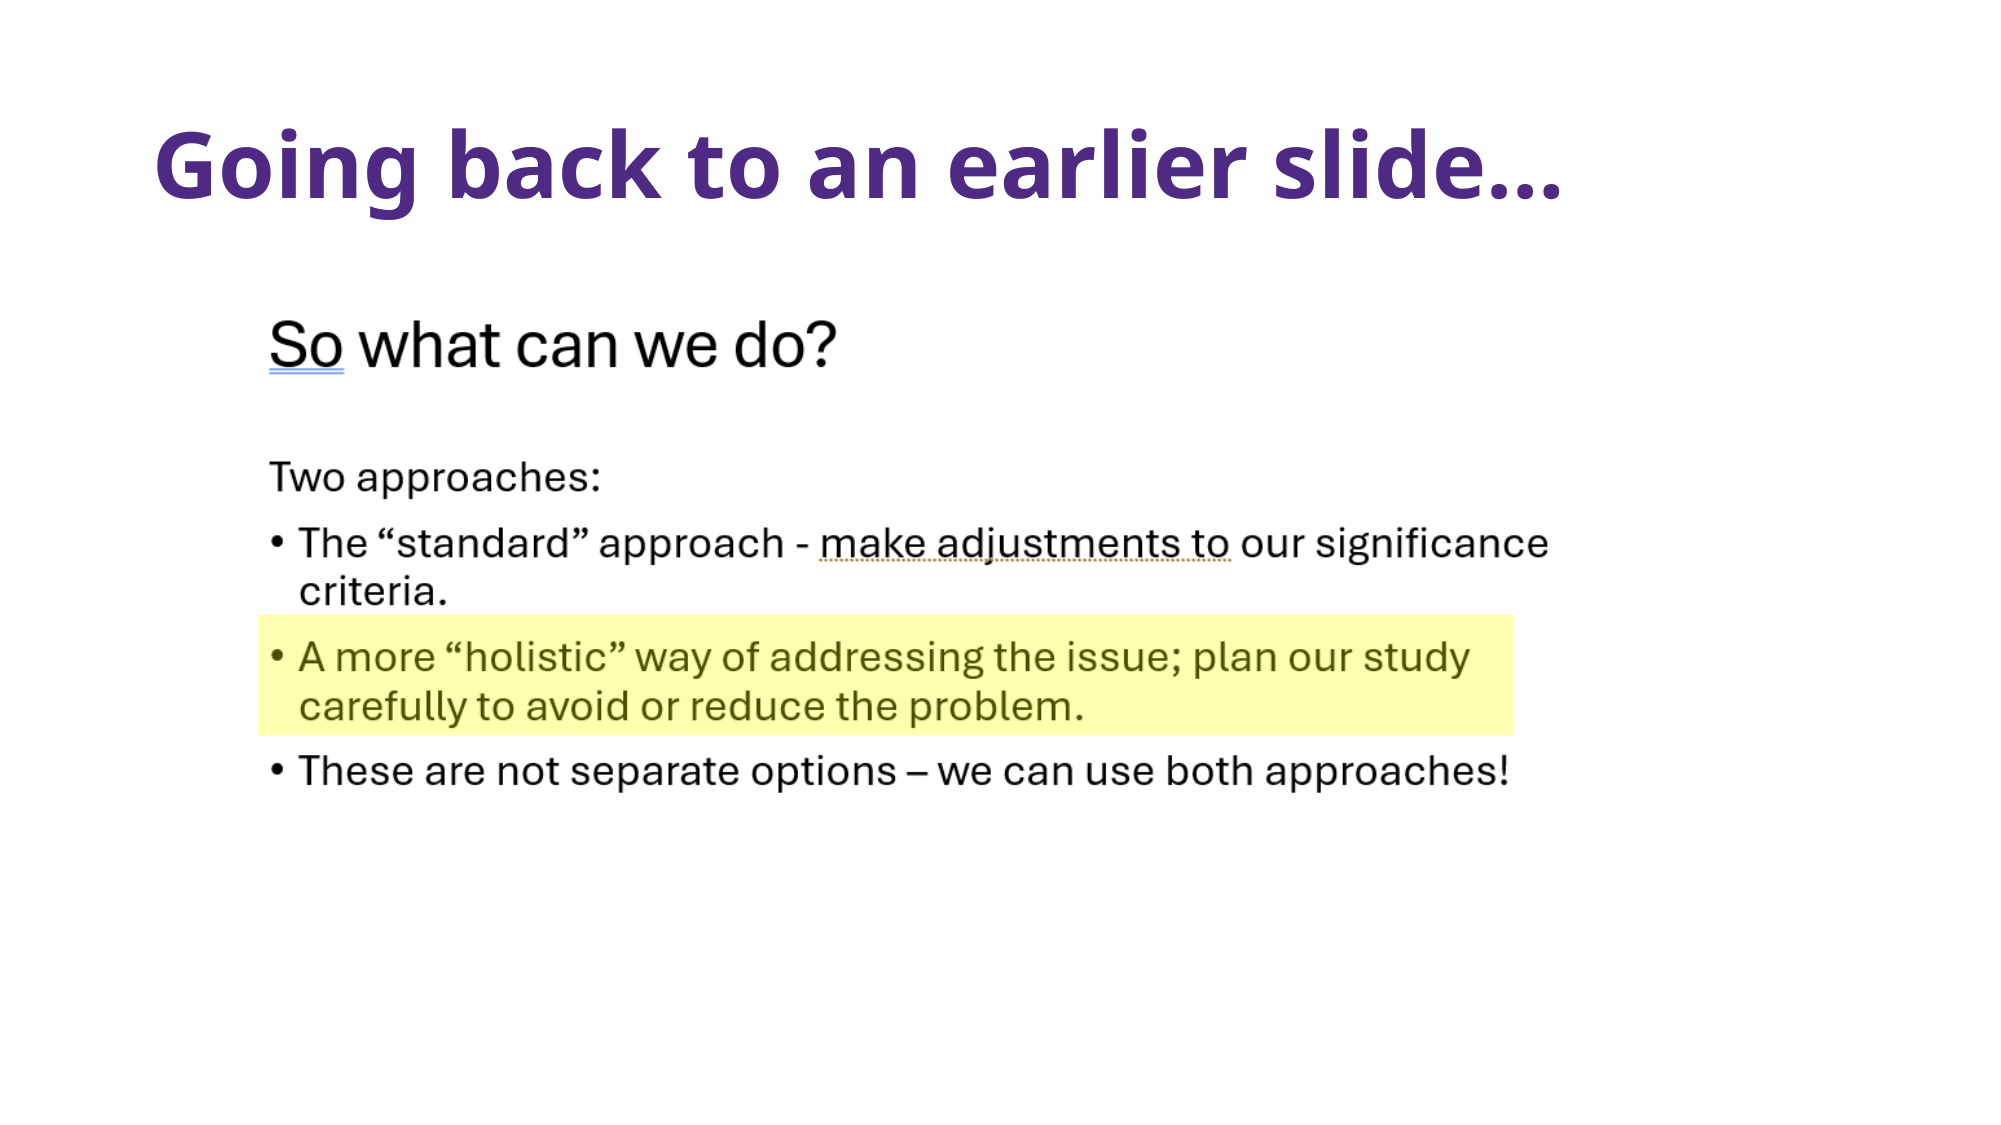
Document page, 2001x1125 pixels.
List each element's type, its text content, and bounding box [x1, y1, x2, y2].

title Going back to an earlier slide… [137, 59, 1863, 278]
picture [160, 220, 1704, 1085]
